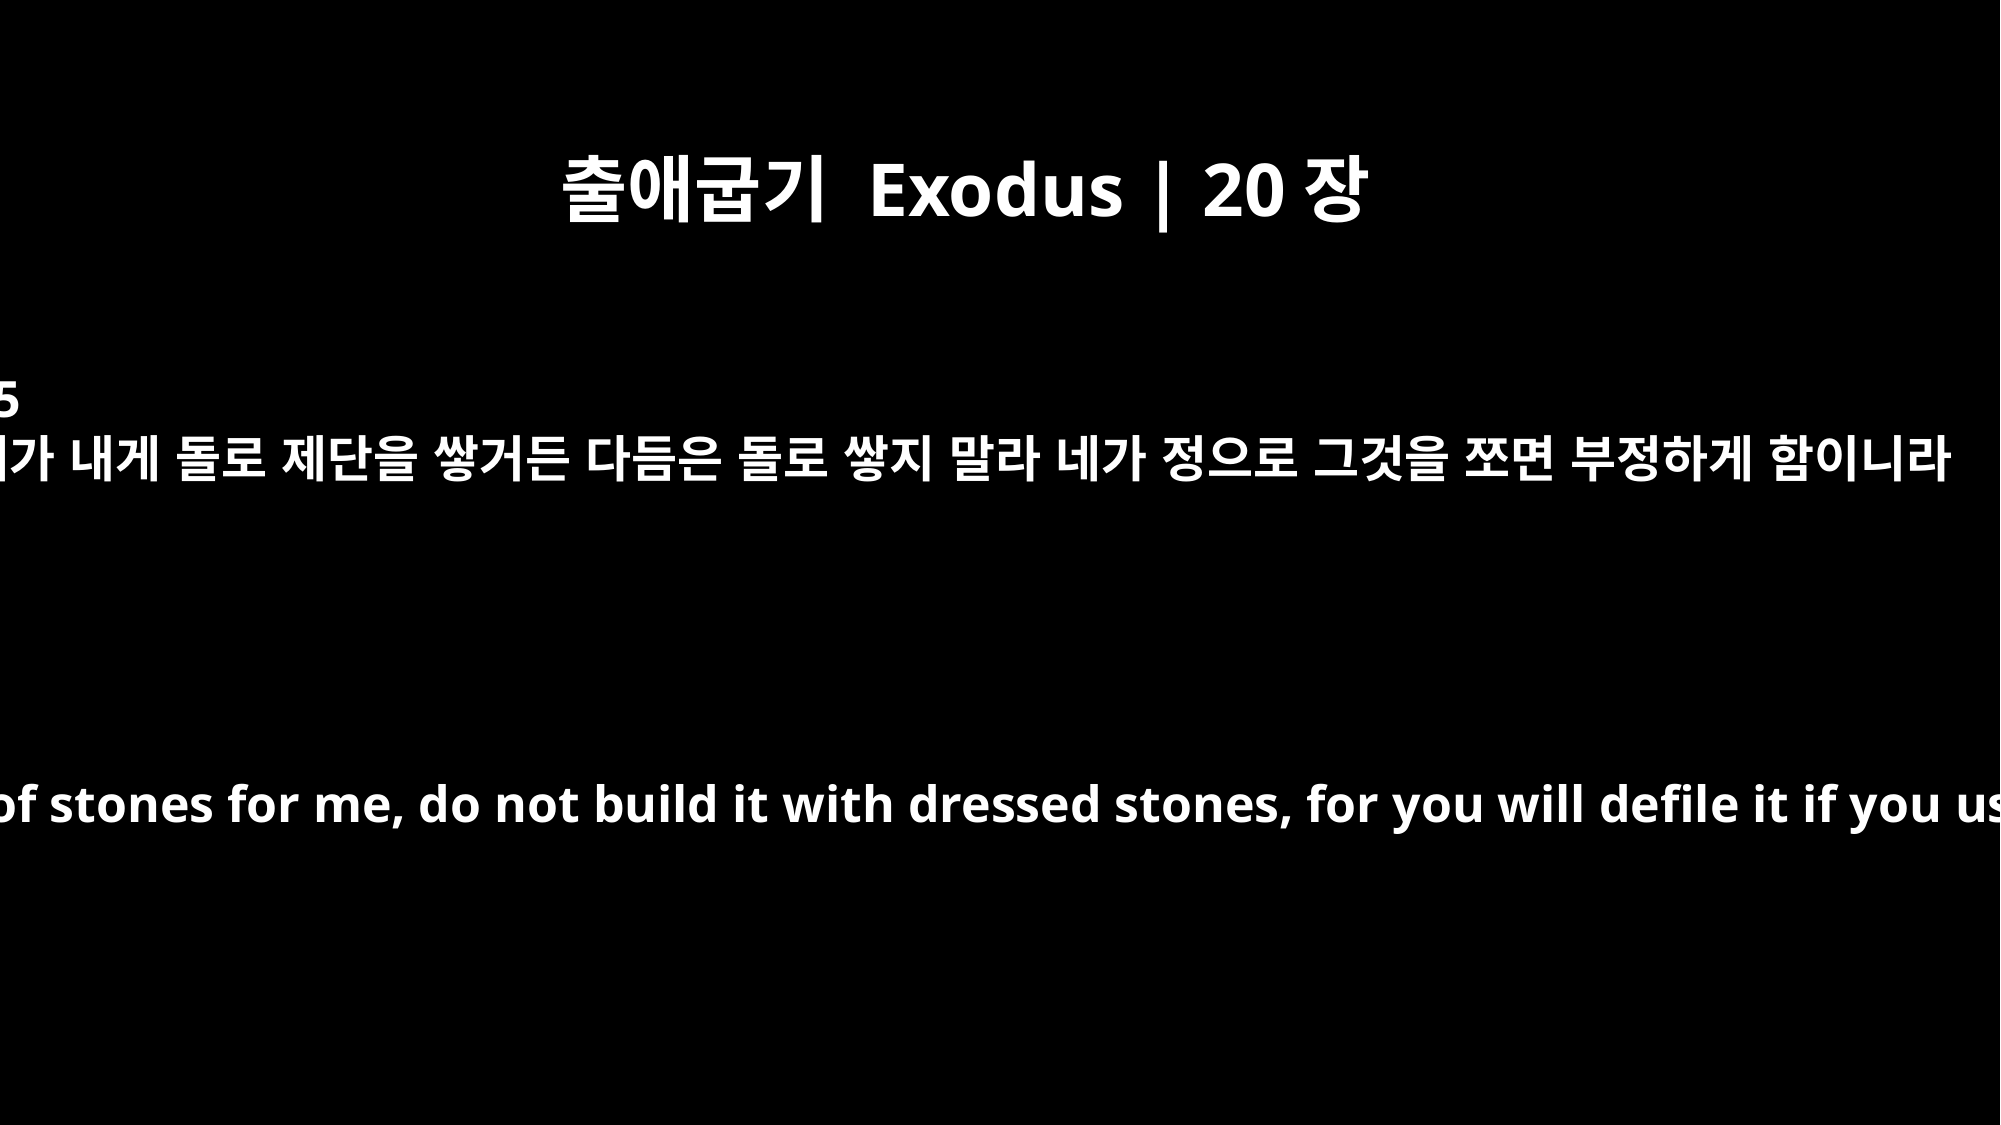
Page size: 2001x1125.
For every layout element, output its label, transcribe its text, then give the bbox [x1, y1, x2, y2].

text_box 출애굽기 Exodus | 20장 [545, 136, 1387, 239]
text_box 25 네가 내게 돌로 제단을 쌓거든 다듬은 돌로 쌓지 말라 네가 정으로 그것을 쪼면 부정하게 함이니라 [0, 359, 1969, 495]
text_box If you make an altar of stones for me, do not build it with dressed stones, for you will defile it if you use a tool on it. [0, 764, 2000, 840]
